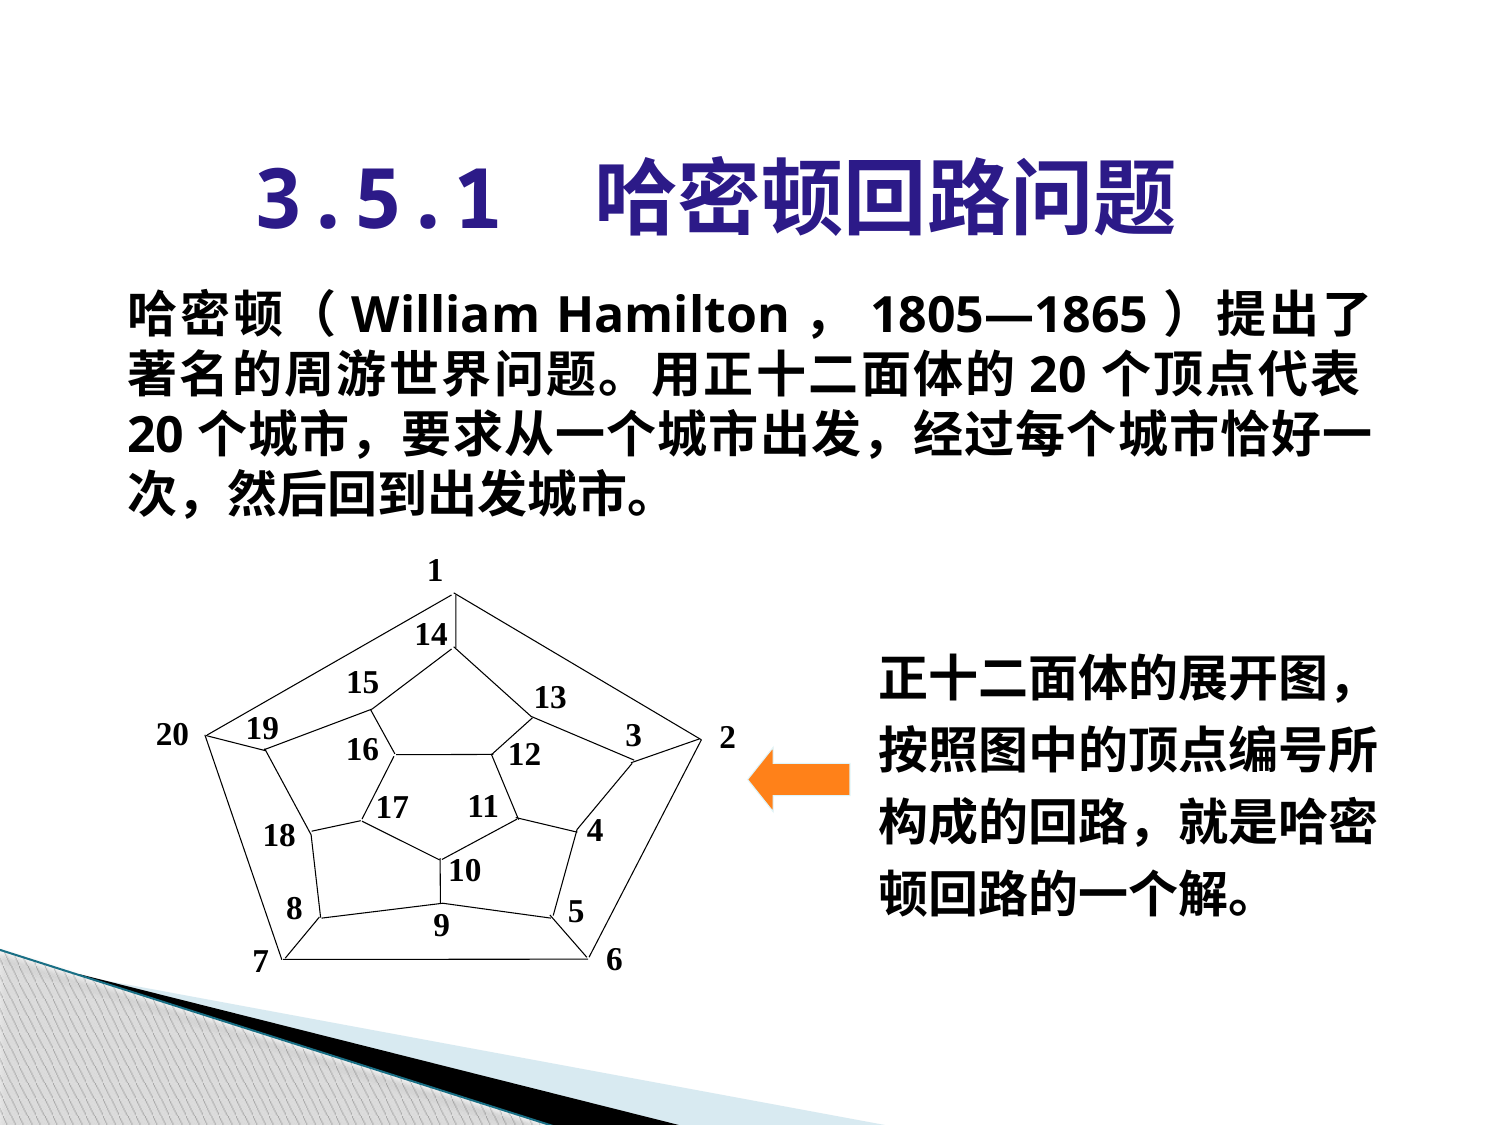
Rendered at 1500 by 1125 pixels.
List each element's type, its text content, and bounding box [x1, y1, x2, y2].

text_box [411, 1118, 1026, 1125]
text_box 哈密顿（William Hamilton，1805—1865）提出了著名的周游世界问题。用正十二面体的20个顶点代表20个城市，要求从一个城市出发，经过每个城市恰好一次，然后回到出发城市。 [112, 274, 1388, 530]
text_box 3.5.1 哈密顿回路问题 [162, 137, 1288, 253]
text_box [747, 626, 1423, 934]
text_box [155, 558, 752, 979]
